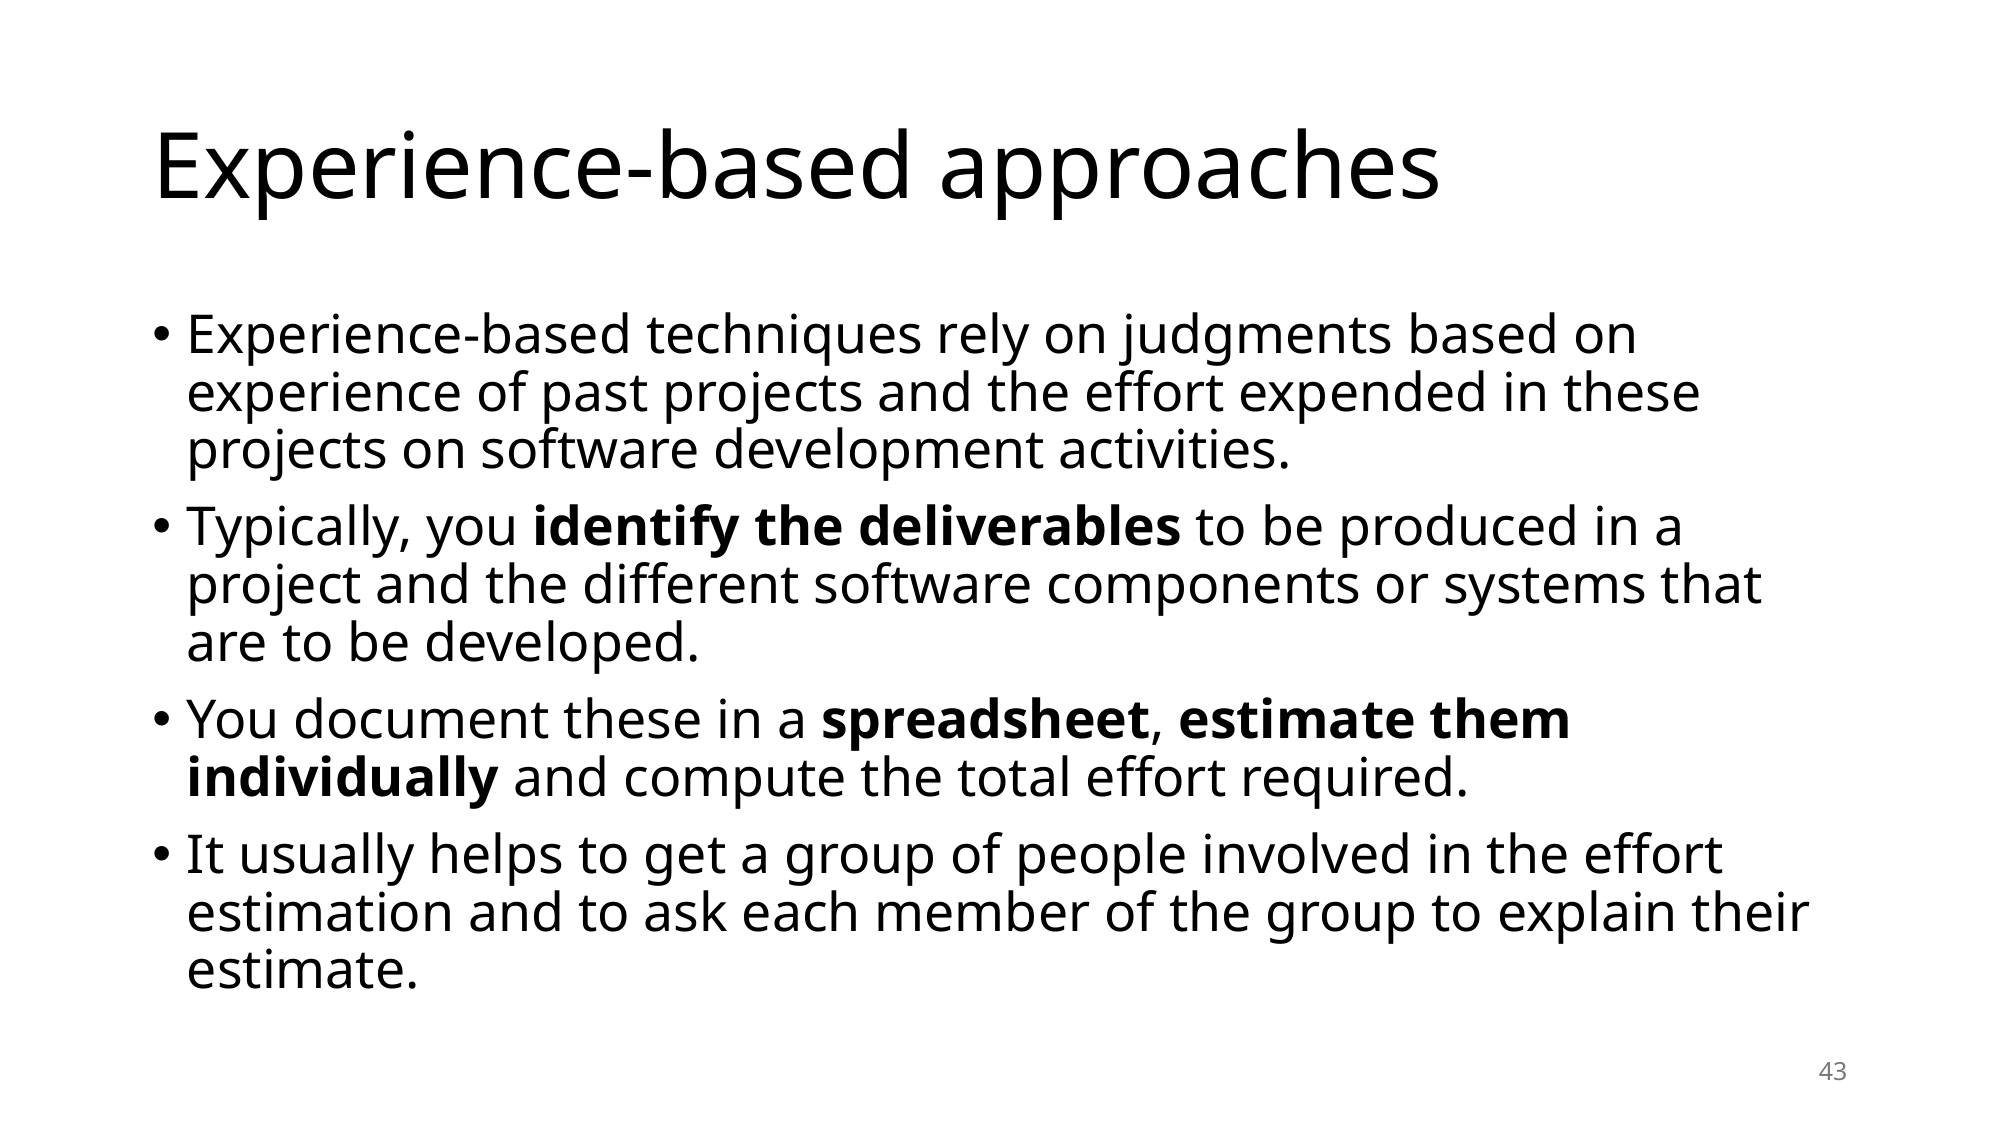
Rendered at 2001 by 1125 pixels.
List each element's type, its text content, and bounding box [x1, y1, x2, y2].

slide_number 43 [1412, 1042, 1863, 1103]
list Experience-based techniques rely on judgments based on experience of past projects and the effort expended in these projects on software development activities. Typically, you identify the deliverables to be produced in a project and the different software components or systems that are to be developed. You document these in a spreadsheet, estimate them individually and compute the total effort required. It usually helps to get a group of people involved in the effort estimation and to ask each member of the group to explain their estimate. [137, 299, 1863, 1014]
title Experience-based approaches [137, 59, 1863, 278]
